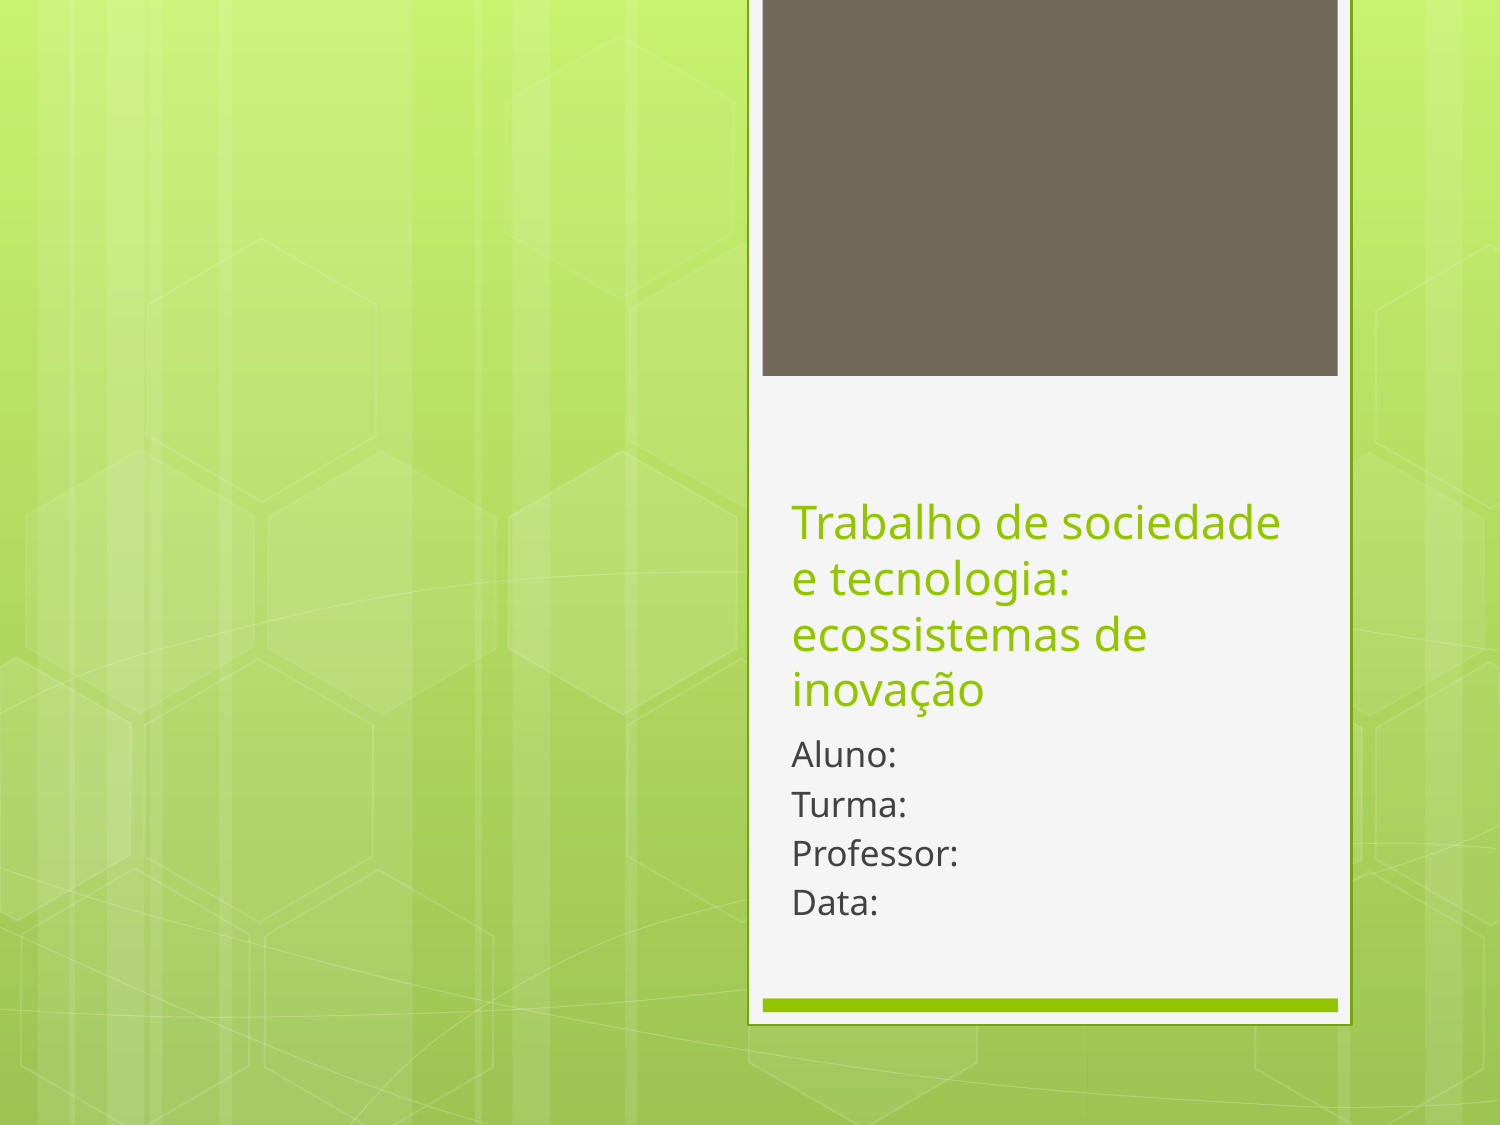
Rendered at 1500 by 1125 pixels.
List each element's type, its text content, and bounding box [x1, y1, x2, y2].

title Trabalho de sociedade e tecnologia: ecossistemas de inovação [776, 444, 1320, 724]
subtitle Aluno: Turma: Professor: Data: [776, 725, 1320, 933]
